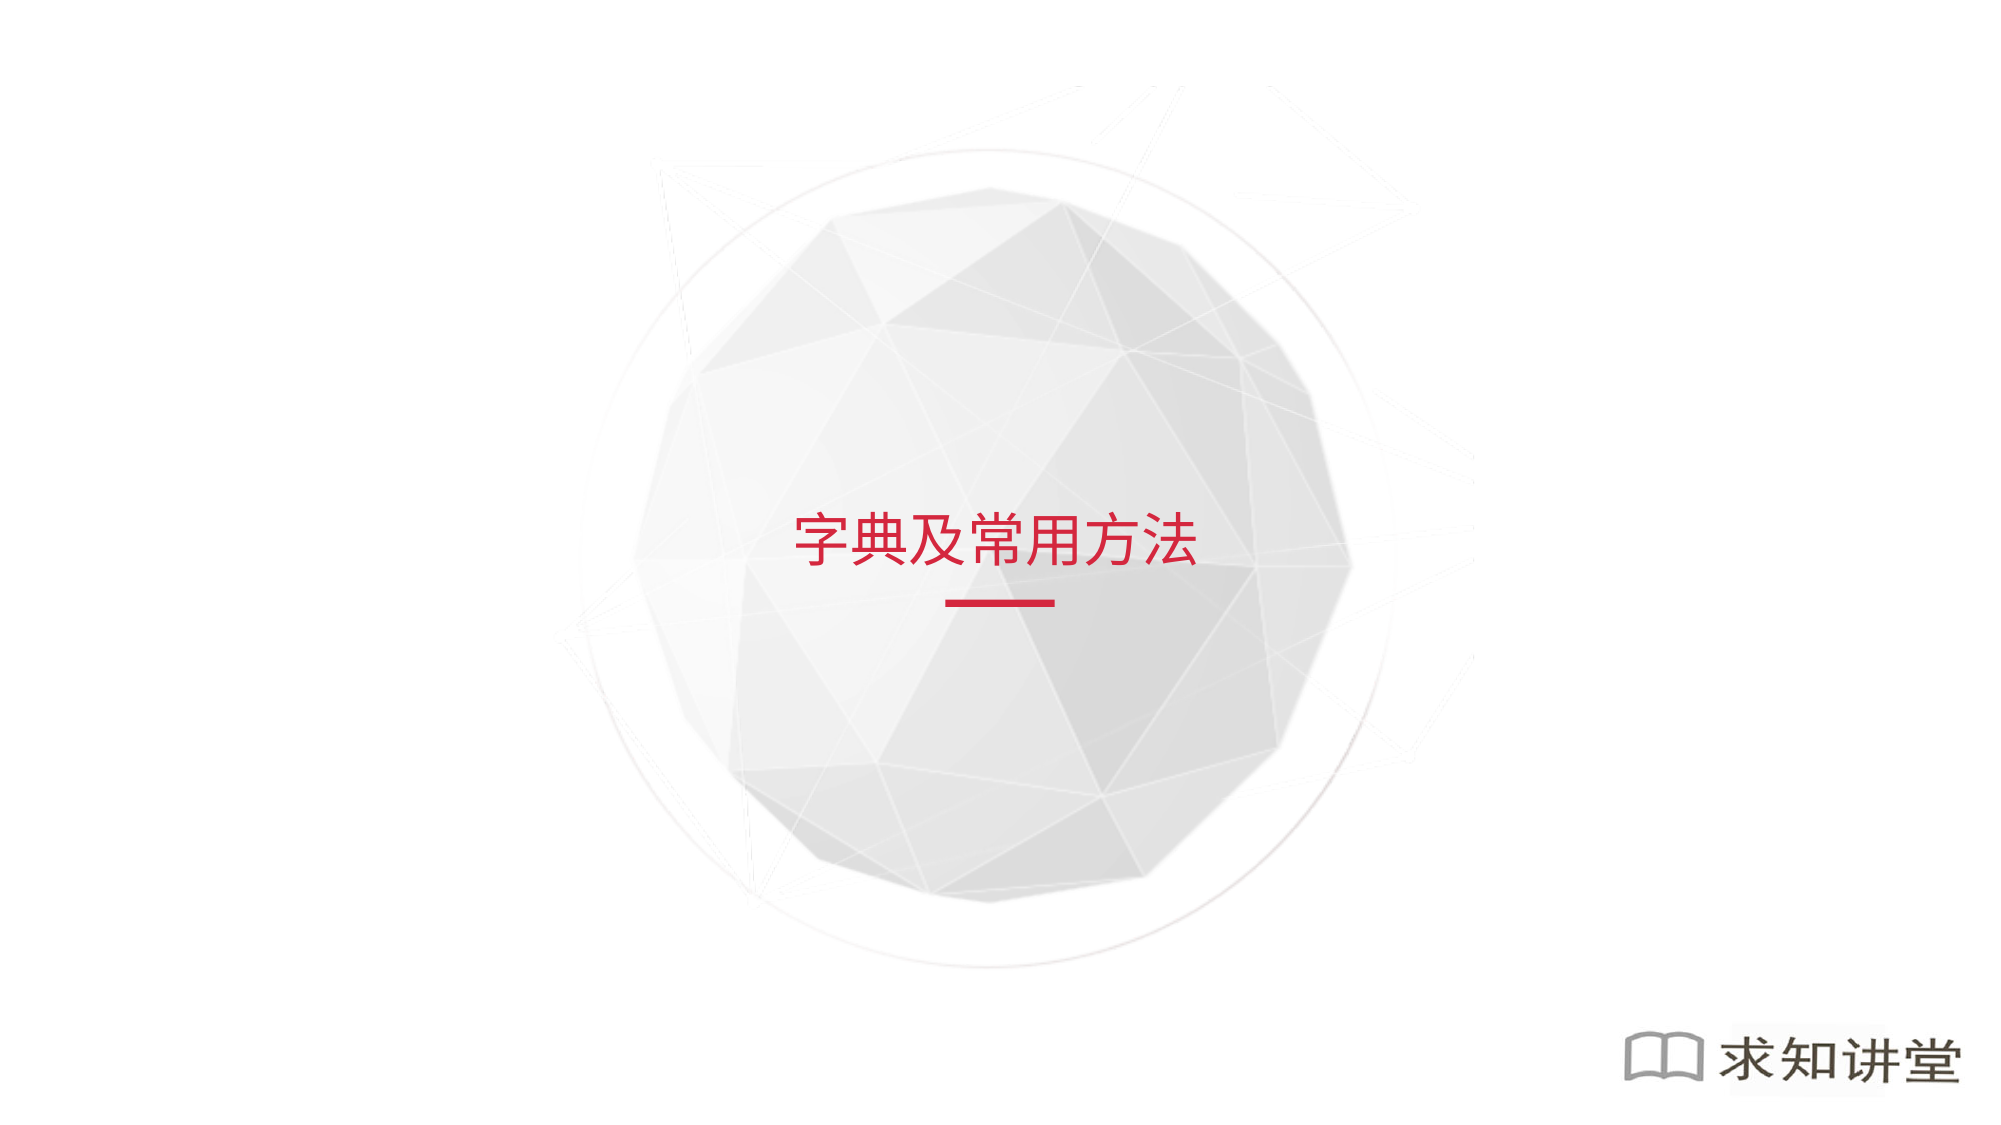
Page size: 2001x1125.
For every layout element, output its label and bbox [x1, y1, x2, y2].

text_box [775, 495, 1218, 653]
picture [0, 0, 2001, 1125]
